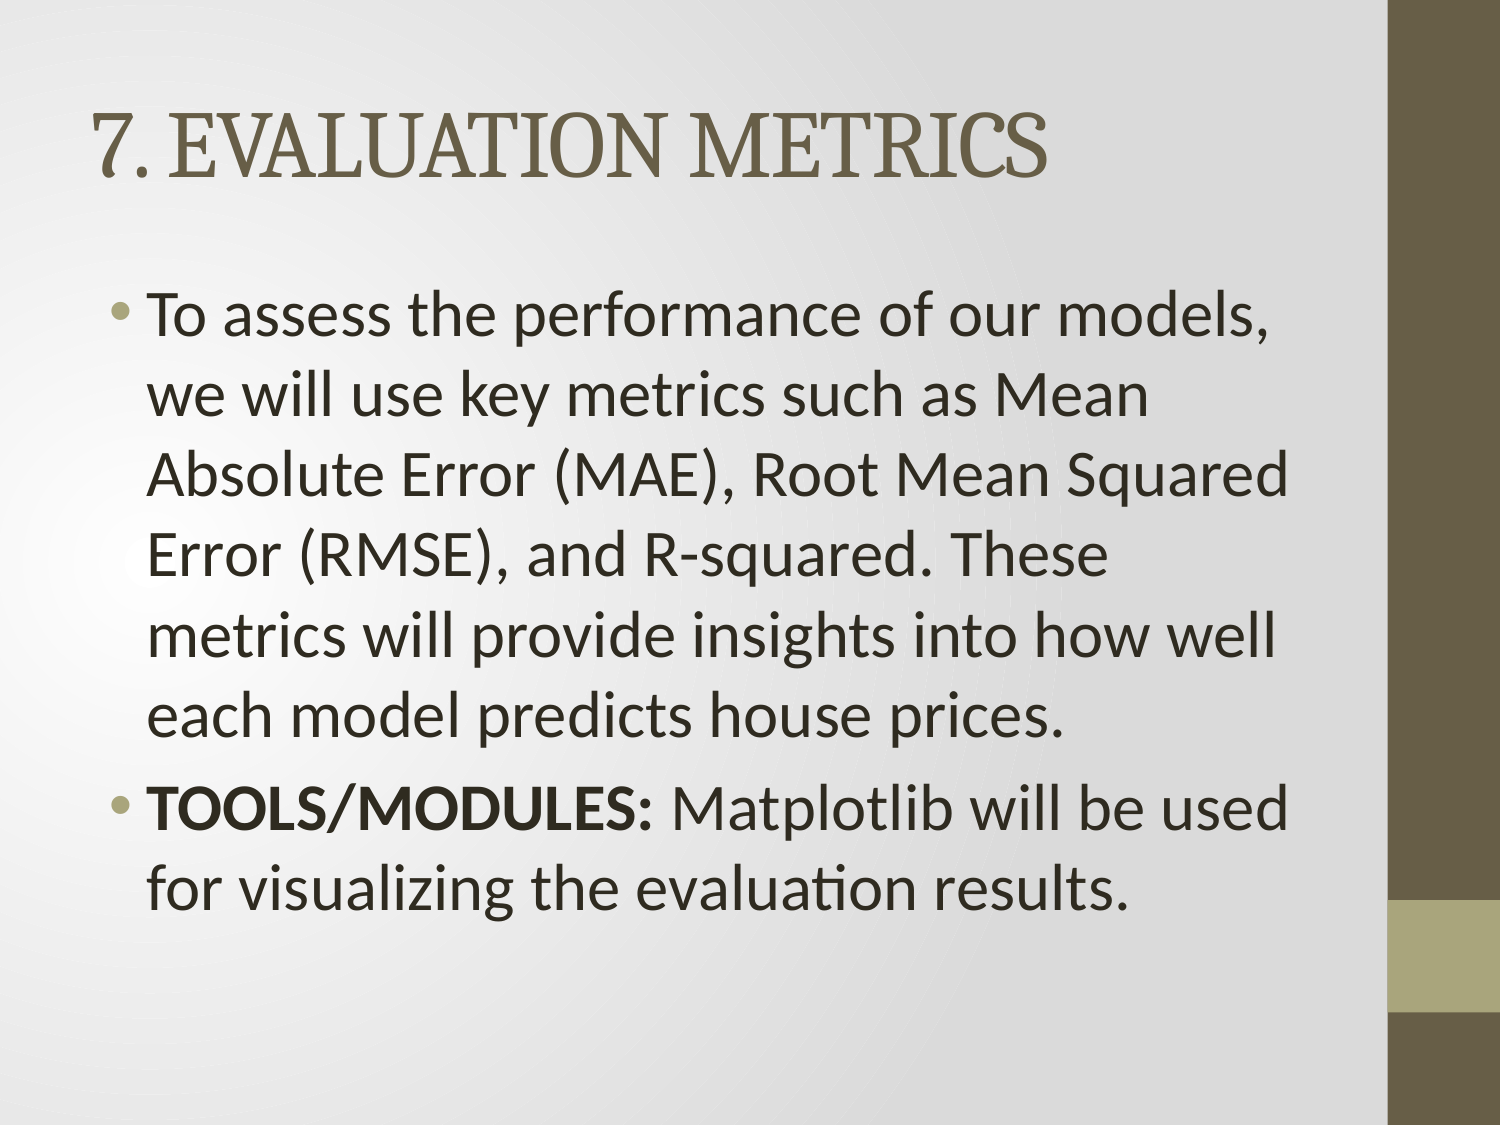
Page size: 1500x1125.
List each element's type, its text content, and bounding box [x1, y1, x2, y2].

title 7. EVALUATION METRICS [75, 45, 1325, 233]
list To assess the performance of our models, we will use key metrics such as Mean Absolute Error (MAE), Root Mean Squared Error (RMSE), and R-squared. These metrics will provide insights into how well each model predicts house prices. TOOLS/MODULES: Matplotlib will be used for visualizing the evaluation results. [75, 262, 1325, 1050]
